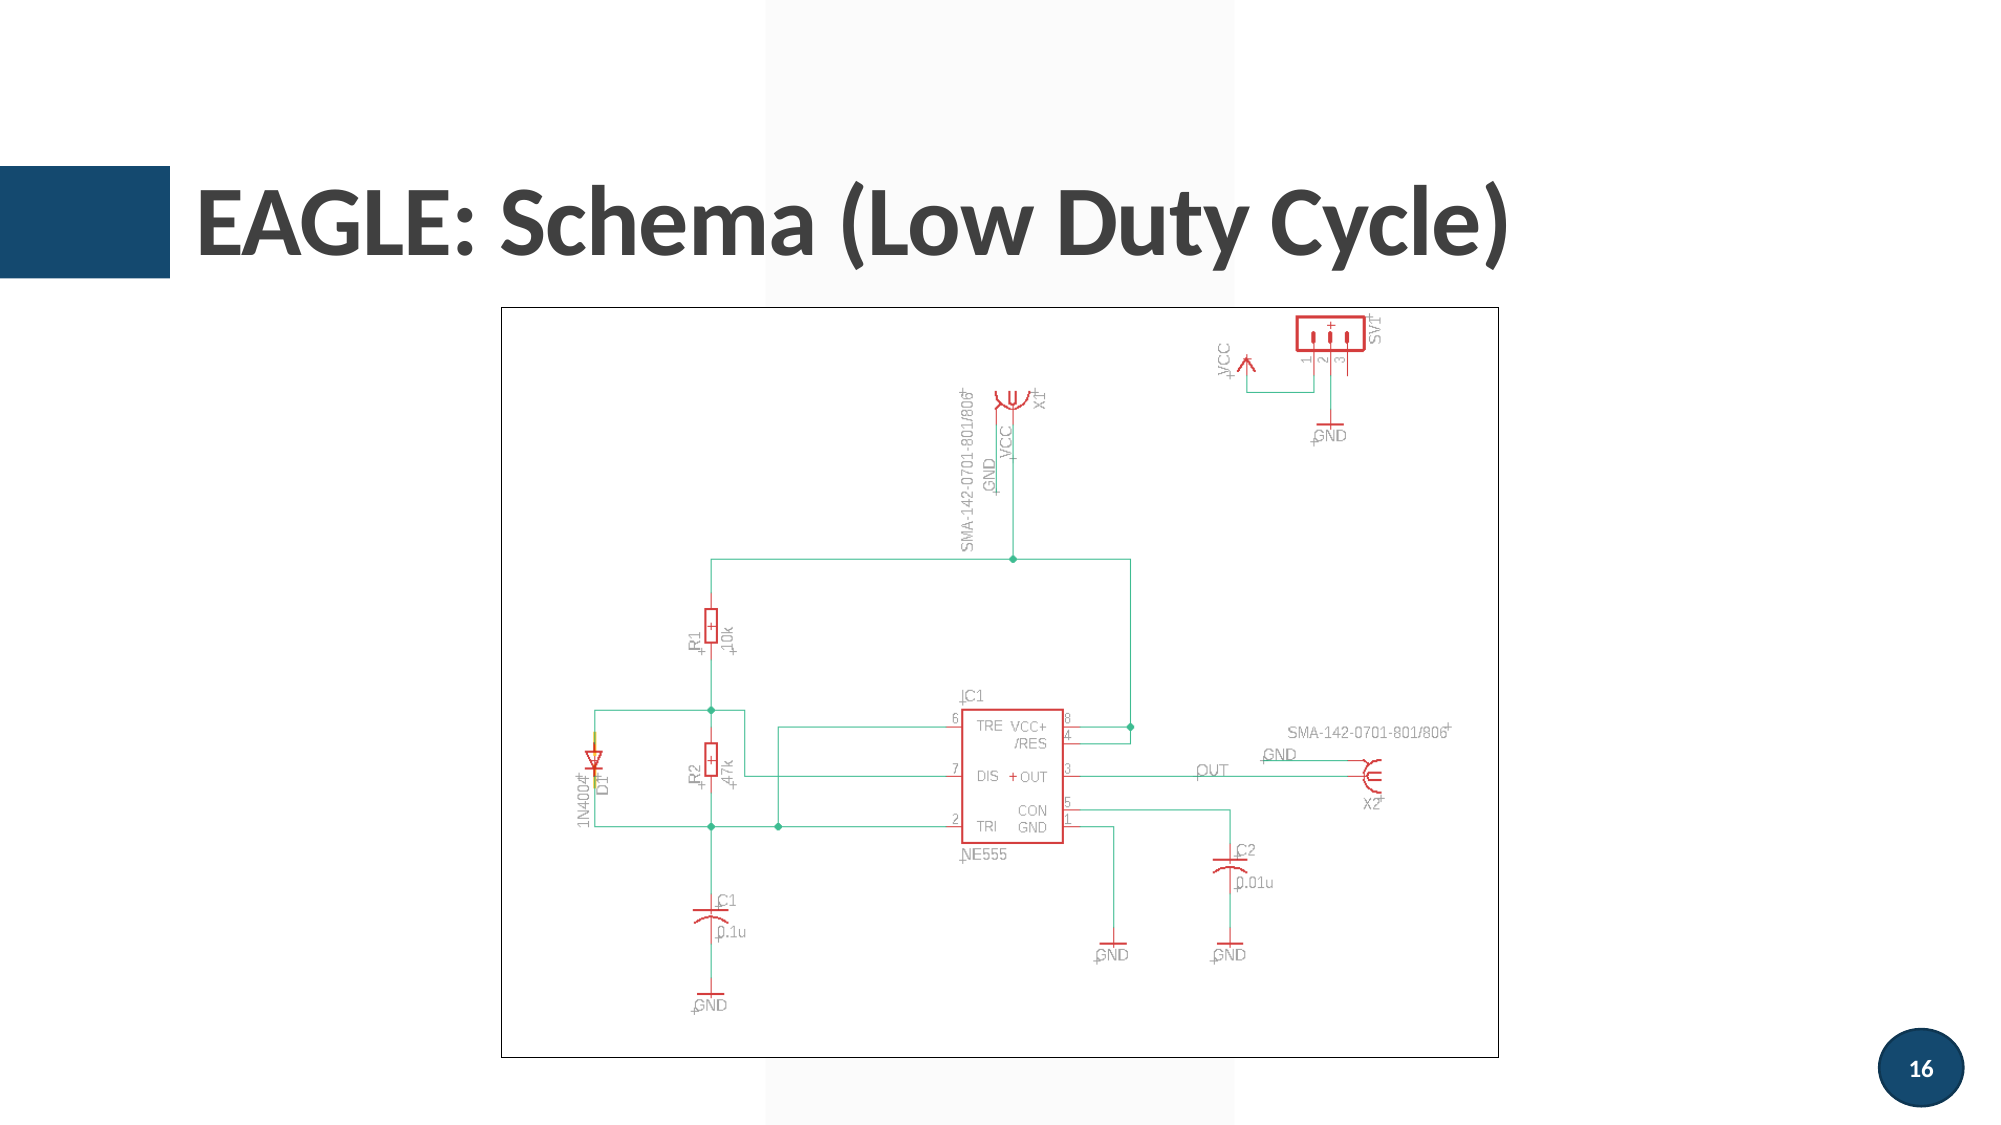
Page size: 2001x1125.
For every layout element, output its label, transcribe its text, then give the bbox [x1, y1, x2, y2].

title EAGLE: Schema (Low Duty Cycle) [180, 47, 1830, 285]
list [500, 306, 1500, 1059]
text_box 16 [1877, 1027, 1965, 1108]
